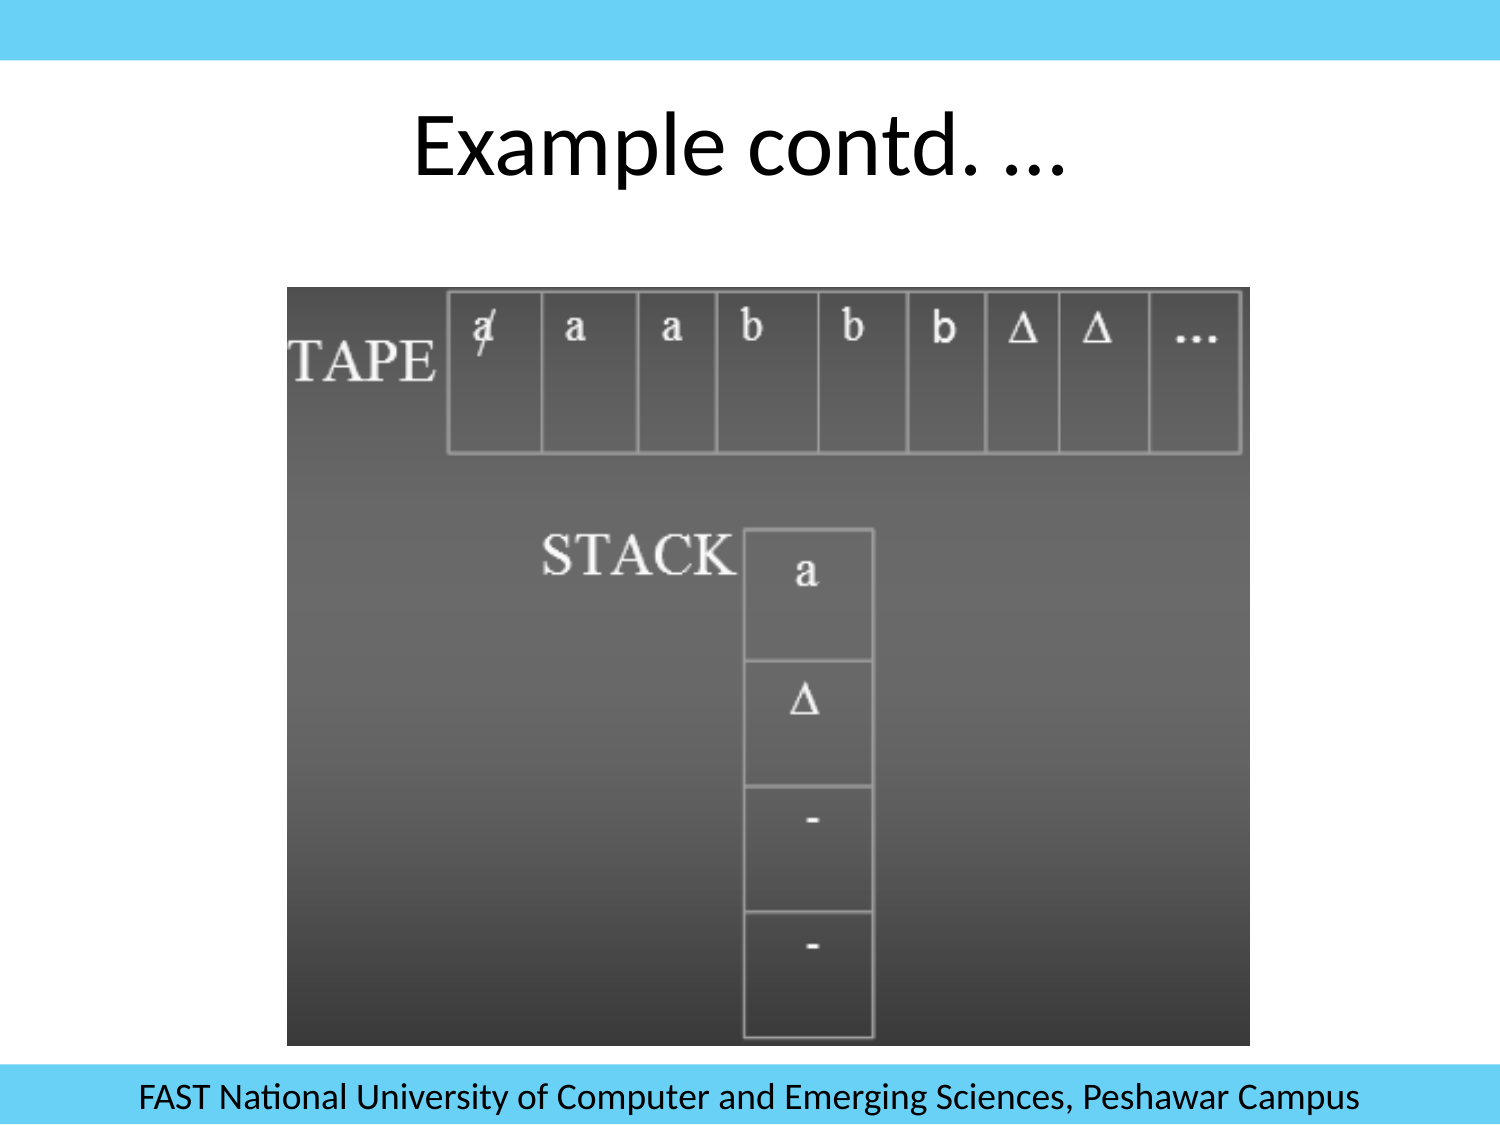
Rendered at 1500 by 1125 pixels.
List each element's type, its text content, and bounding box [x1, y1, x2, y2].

title Example contd. … [75, 45, 1425, 233]
picture [287, 287, 1251, 1046]
